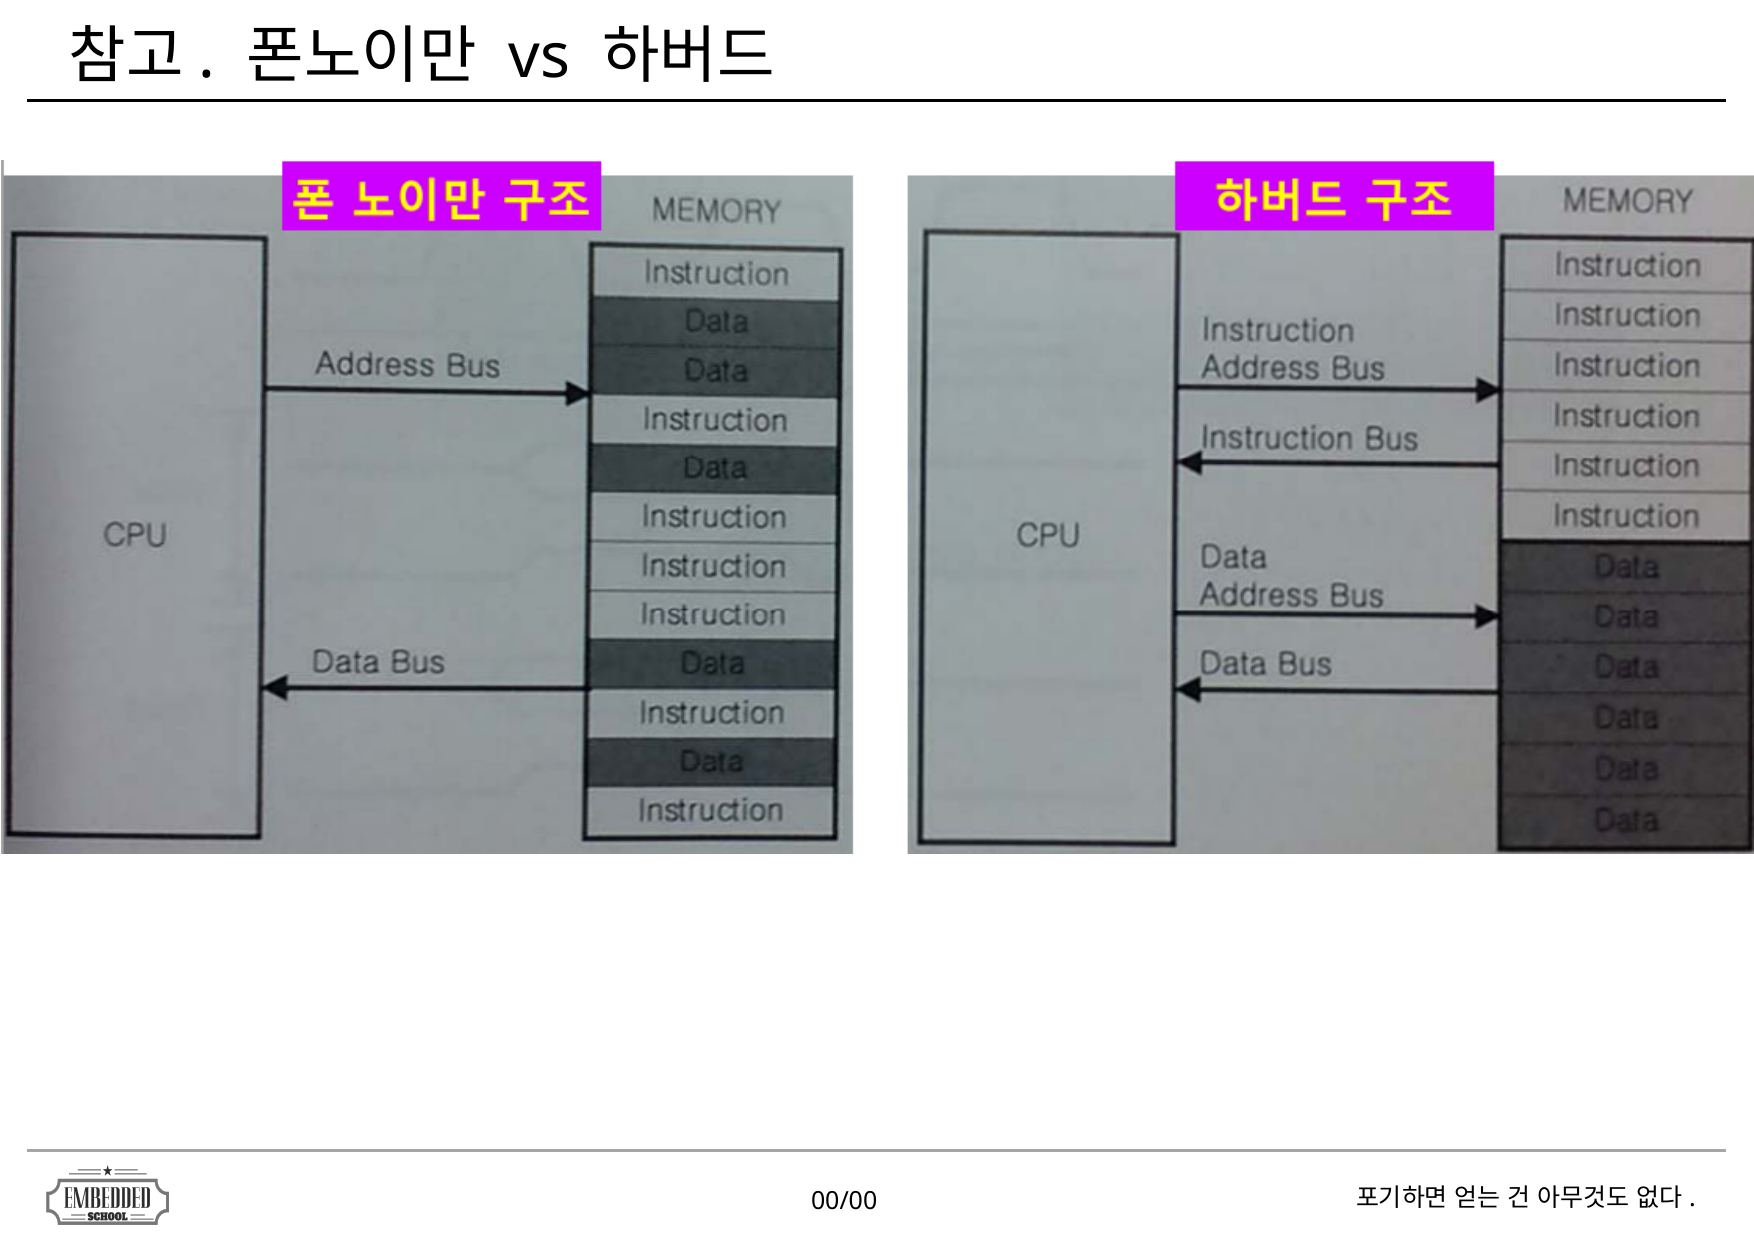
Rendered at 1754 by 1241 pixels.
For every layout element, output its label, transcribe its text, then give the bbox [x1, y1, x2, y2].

picture [27, 1164, 188, 1231]
text_box 00/00 [765, 1177, 923, 1223]
picture [0, 160, 1754, 854]
text_box 참고. 폰노이만 vs 하버드 [53, 7, 1587, 98]
